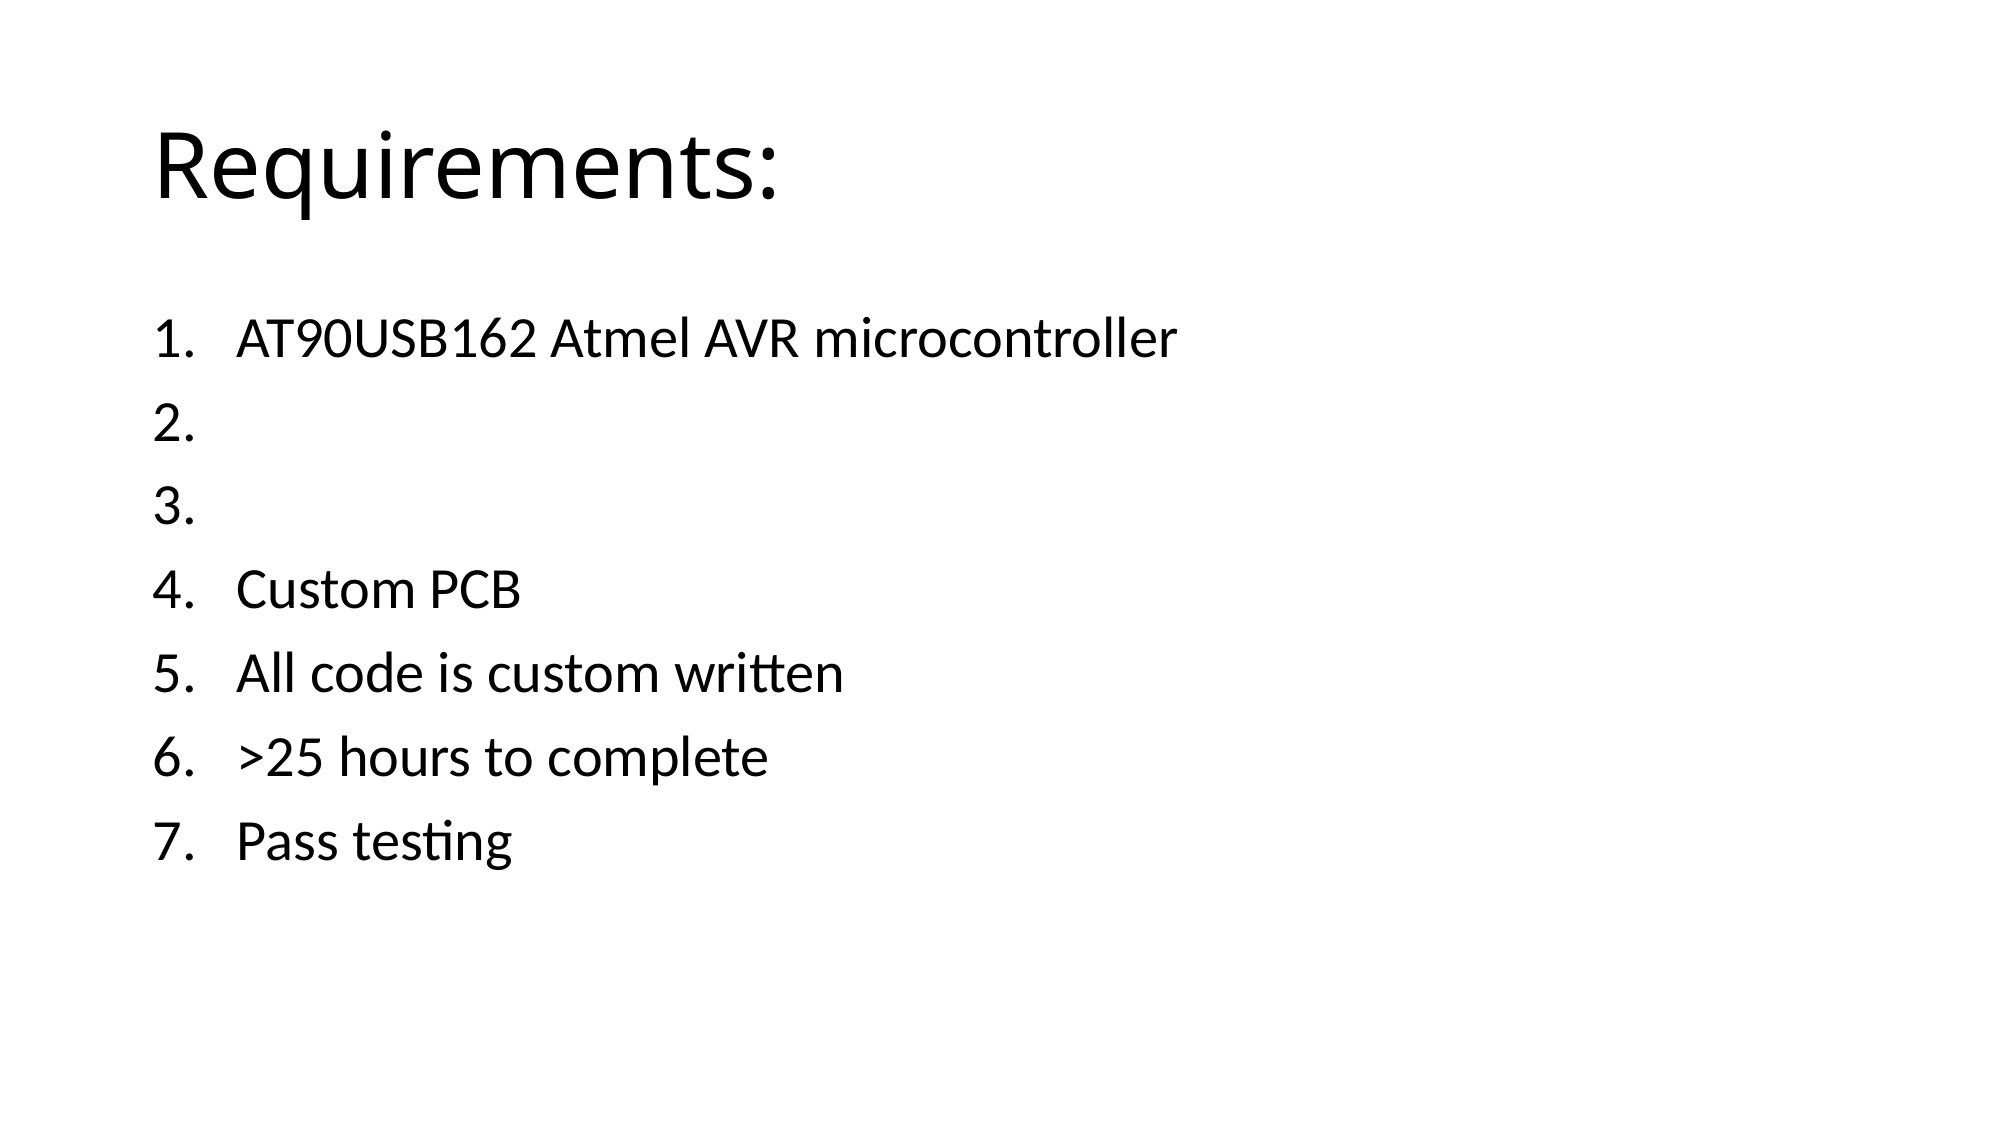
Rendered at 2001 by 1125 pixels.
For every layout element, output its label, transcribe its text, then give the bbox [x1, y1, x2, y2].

list AT90USB162 Atmel AVR microcontroller Custom PCB All code is custom written >25 hours to complete Pass testing [137, 299, 1863, 1014]
title Requirements: [137, 59, 1863, 278]
